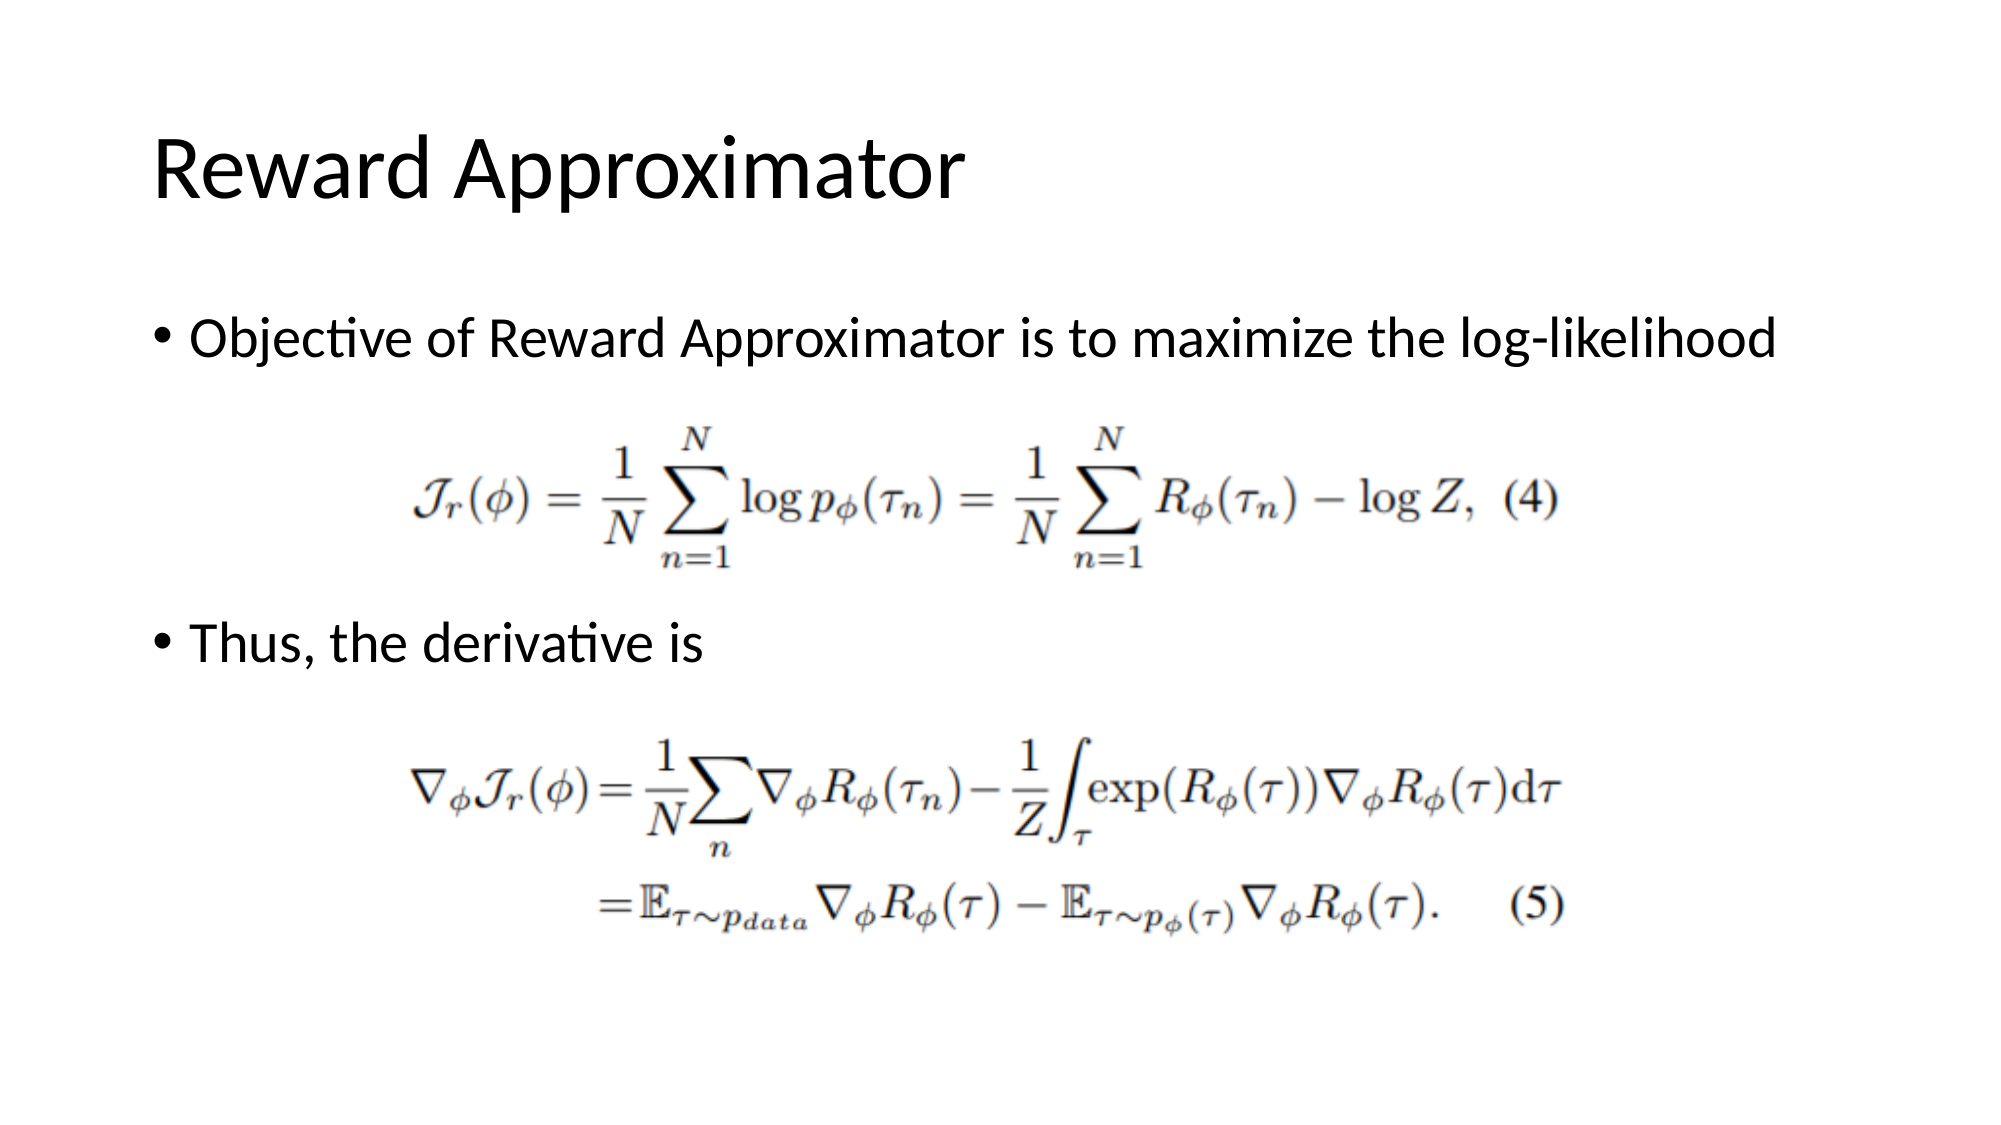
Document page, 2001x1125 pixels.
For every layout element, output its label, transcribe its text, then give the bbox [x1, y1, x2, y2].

picture [357, 720, 1621, 967]
picture [357, 401, 1599, 590]
list Objective of Reward Approximator is to maximize the log-likelihood [137, 299, 1932, 474]
title Reward Approximator [137, 59, 1863, 278]
text_box Thus, the derivative is [137, 604, 1932, 779]
